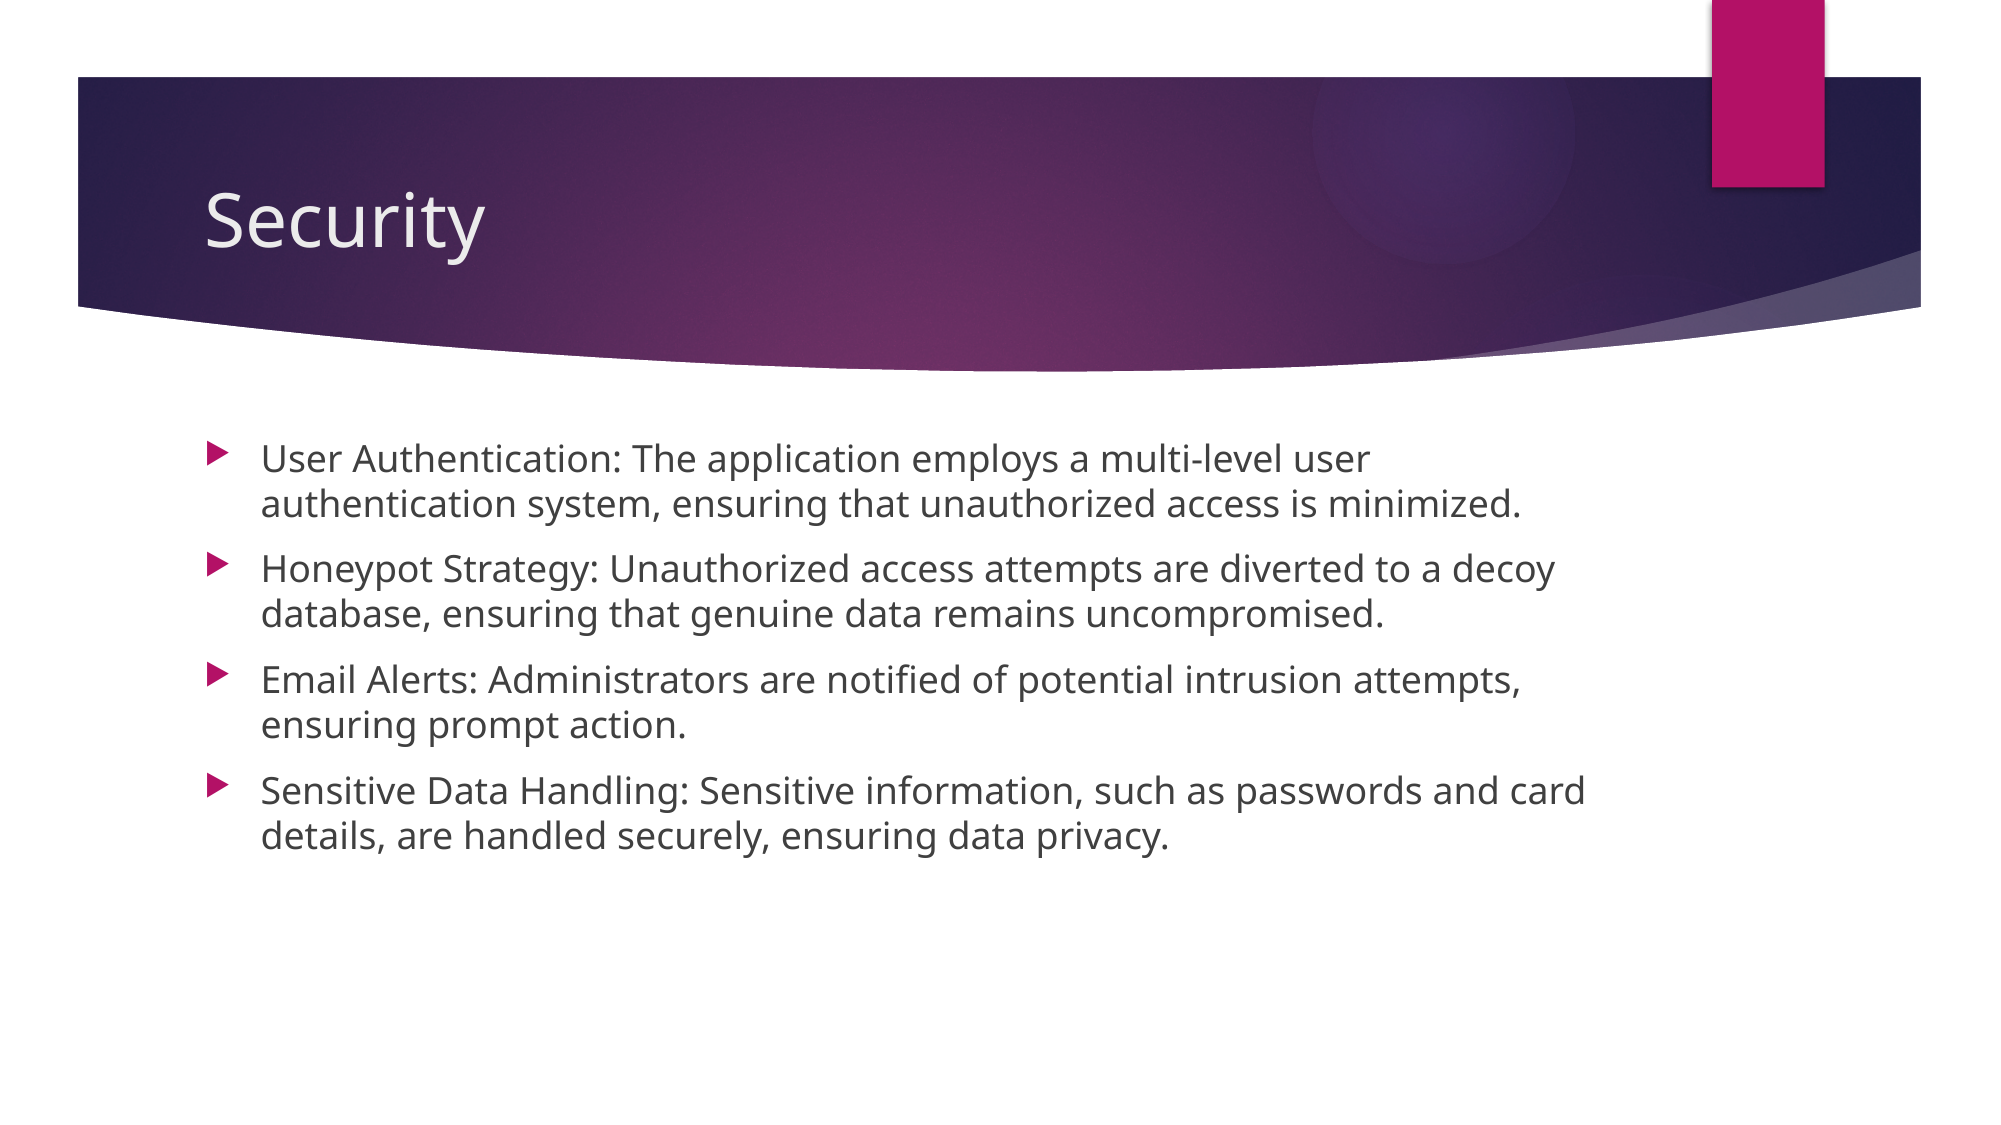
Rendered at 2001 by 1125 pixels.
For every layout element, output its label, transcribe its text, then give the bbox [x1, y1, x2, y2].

list User Authentication: The application employs a multi-level user authentication system, ensuring that unauthorized access is minimized. Honeypot Strategy: Unauthorized access attempts are diverted to a decoy database, ensuring that genuine data remains uncompromised. Email Alerts: Administrators are notified of potential intrusion attempts, ensuring prompt action. Sensitive Data Handling: Sensitive information, such as passwords and card details, are handled securely, ensuring data privacy. [189, 427, 1638, 988]
title Security [189, 159, 1627, 276]
